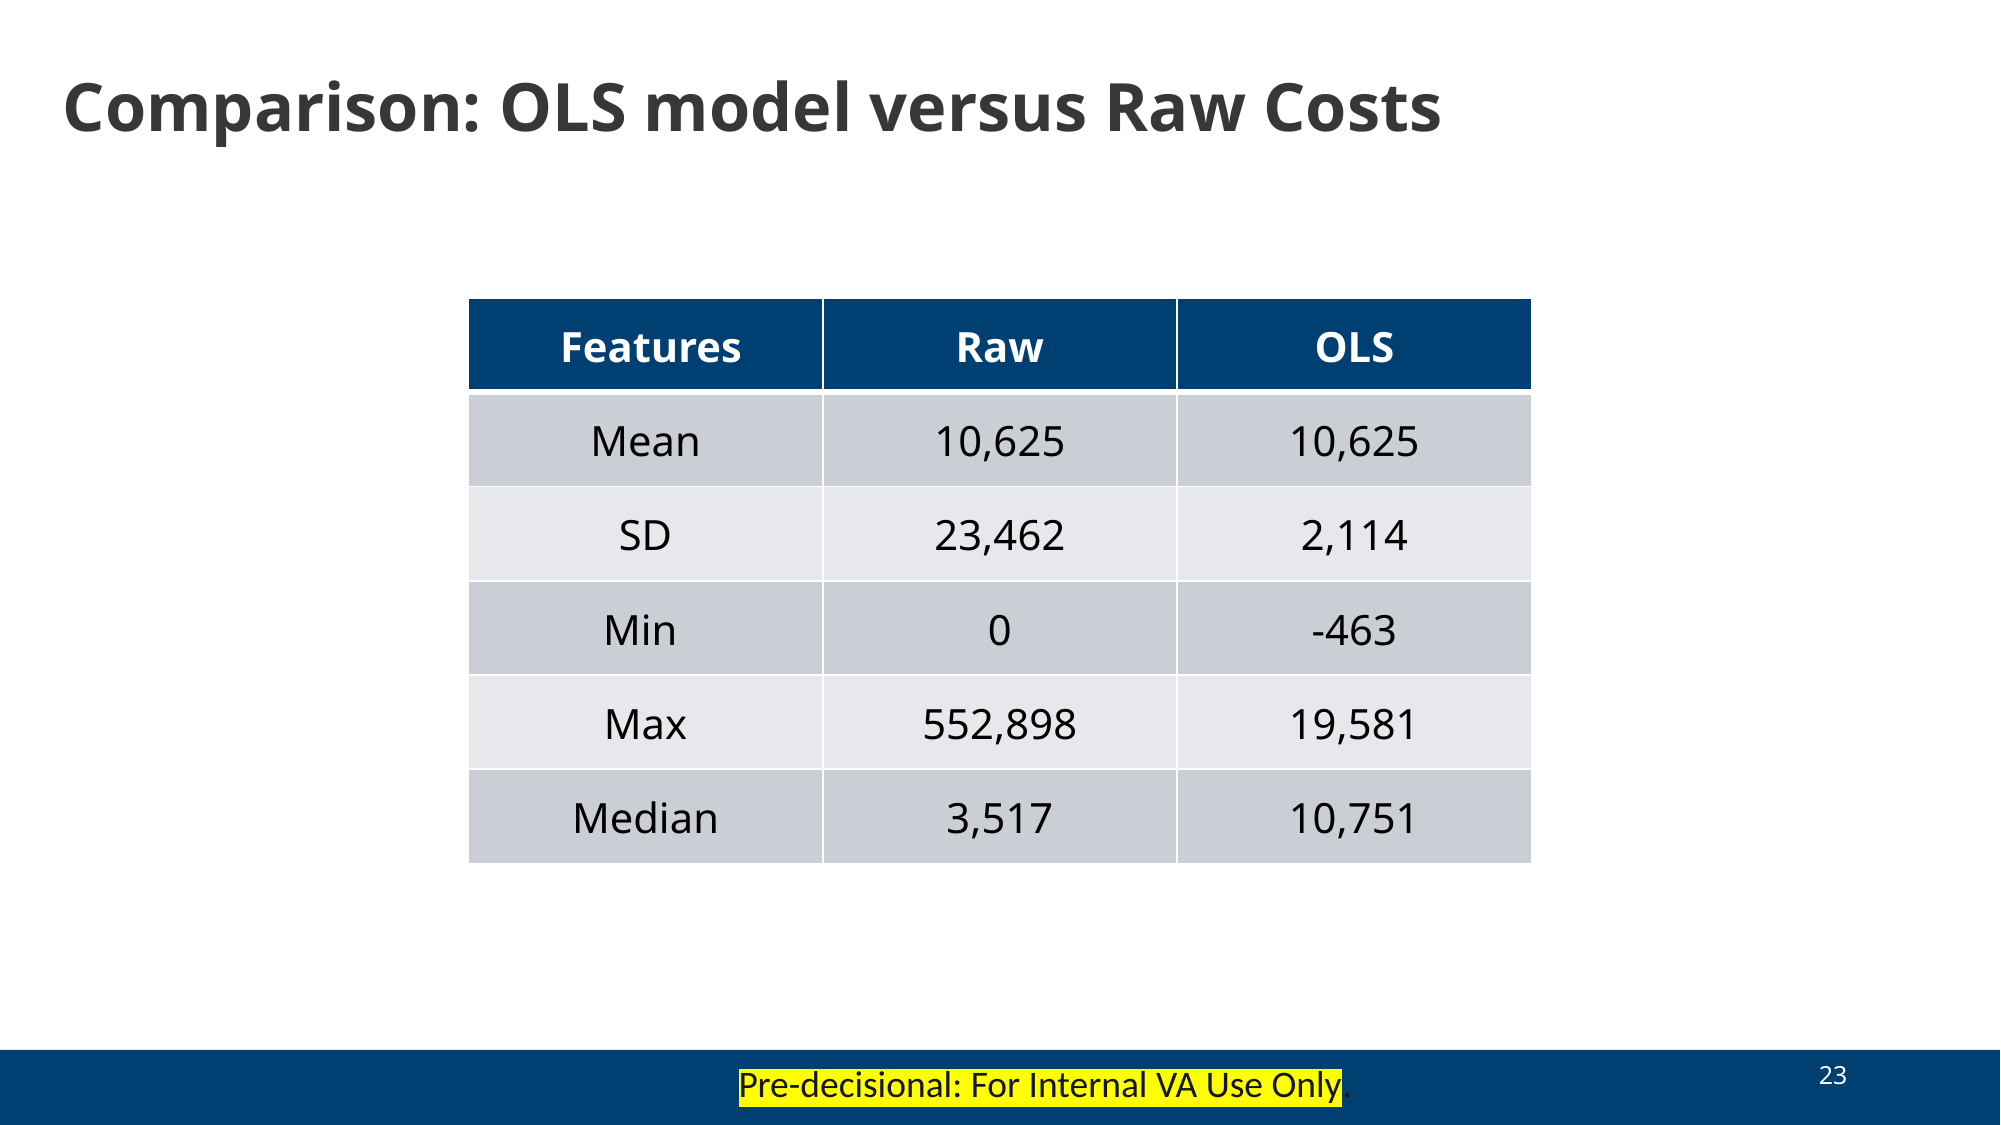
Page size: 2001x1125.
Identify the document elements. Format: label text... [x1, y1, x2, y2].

table_cell SD [469, 487, 822, 580]
table_cell 10,625 [1178, 395, 1531, 486]
table_header OLS [1178, 299, 1531, 389]
table_cell Min [469, 582, 822, 674]
table_cell 19,581 [1178, 676, 1531, 768]
slide_number 23 [1412, 1050, 1863, 1103]
table_cell Mean [469, 395, 822, 486]
table_cell 3,517 [824, 770, 1176, 863]
table_cell 23,462 [824, 487, 1176, 580]
table_cell Median [469, 770, 822, 863]
table_cell 10,625 [824, 395, 1176, 486]
table_header Features [469, 299, 822, 389]
table_cell 0 [824, 582, 1176, 674]
table_cell 2,114 [1178, 487, 1531, 580]
title Comparison: OLS model versus Raw Costs [47, 47, 1773, 173]
table_cell 10,751 [1178, 770, 1531, 863]
table_header Raw [824, 299, 1176, 389]
text_box Pre-decisional: For Internal VA Use Only. [687, 1052, 1412, 1113]
table_cell -463 [1178, 582, 1531, 674]
table_cell 552,898 [824, 676, 1176, 768]
table_cell Max [469, 676, 822, 768]
